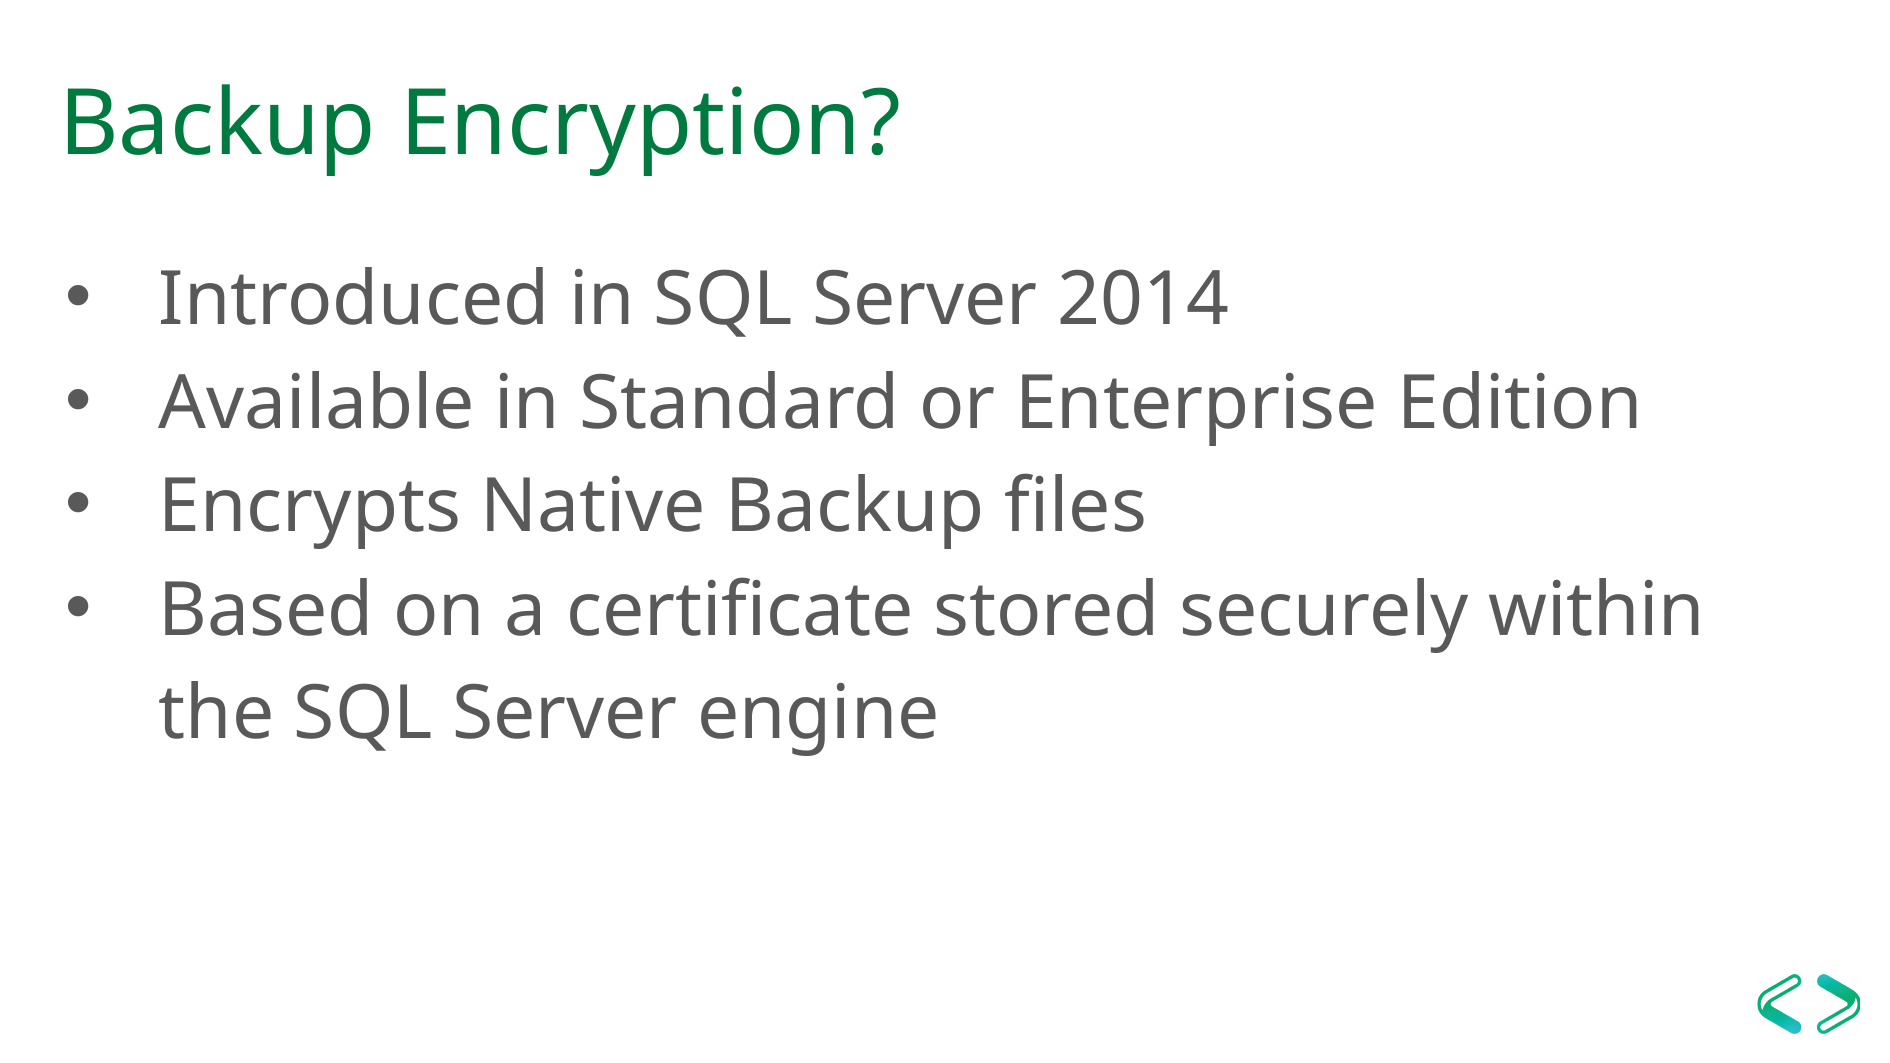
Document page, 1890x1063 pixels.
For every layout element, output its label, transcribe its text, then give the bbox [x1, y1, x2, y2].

title Backup Encryption? [59, 59, 1831, 178]
list Introduced in SQL Server 2014 Available in Standard or Enterprise Edition Encrypts Native Backup files Based on a certificate stored securely within the SQL Server engine [59, 236, 1758, 966]
